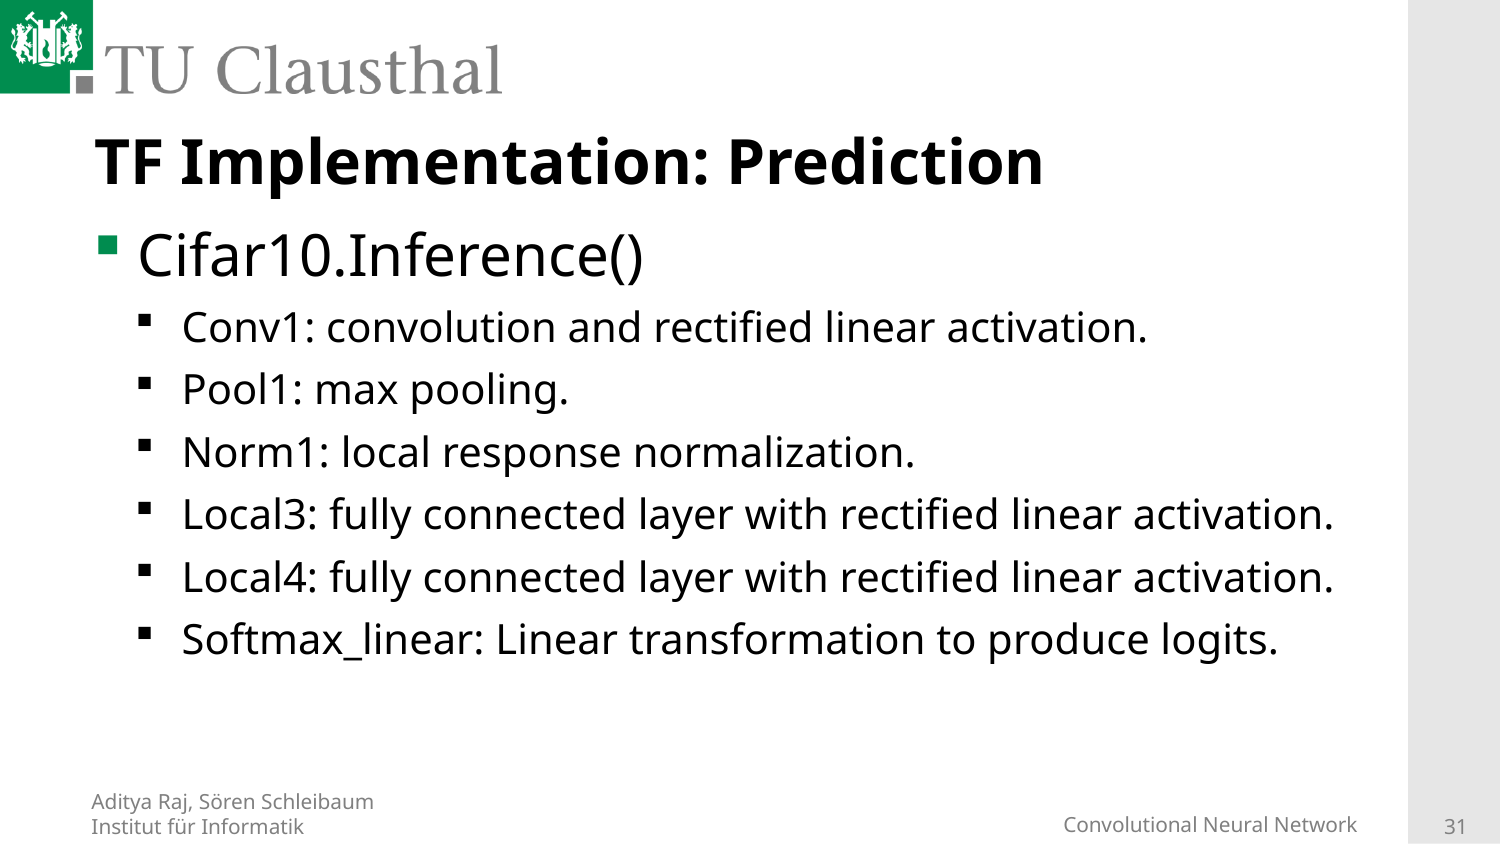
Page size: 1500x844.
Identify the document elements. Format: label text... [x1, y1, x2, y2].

picture [0, 0, 502, 94]
list Cifar10.Inference() Conv1: convolution and rectified linear activation. Pool1: max pooling. Norm1: local response normalization. Local3: fully connected layer with rectified linear activation. Local4: fully connected layer with rectified linear activation. Softmax_linear: Linear transformation to produce logits. [78, 210, 1379, 741]
title TF Implementation: Prediction [79, 114, 1375, 201]
